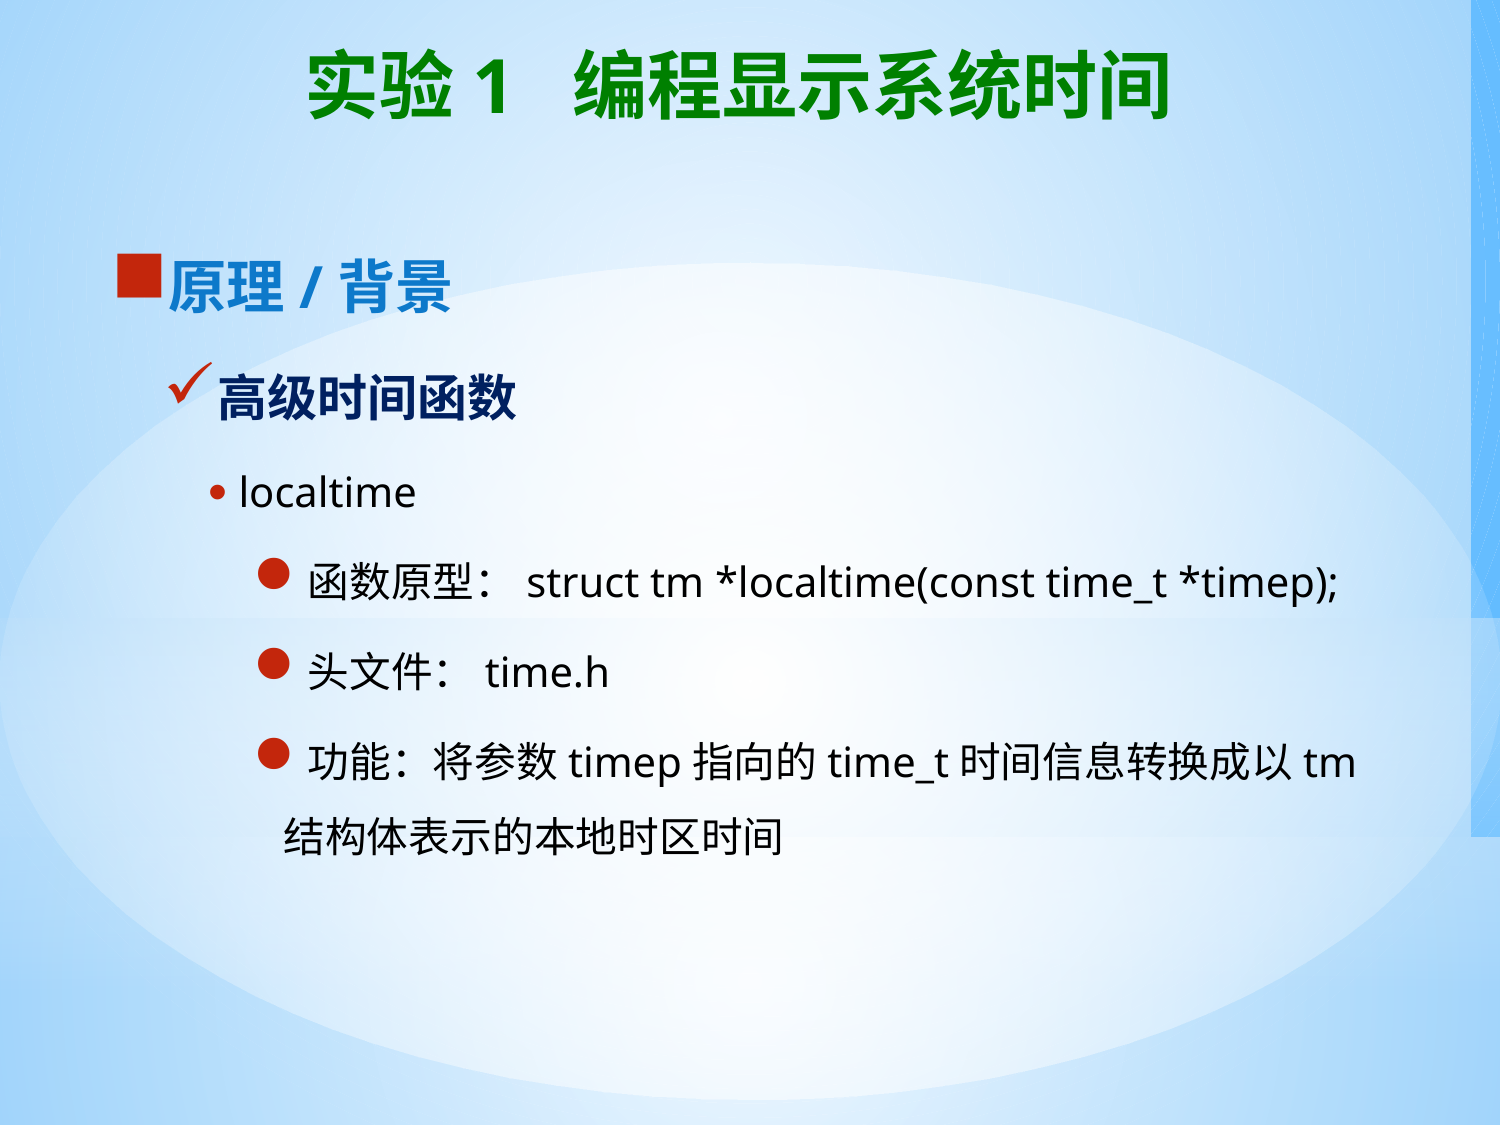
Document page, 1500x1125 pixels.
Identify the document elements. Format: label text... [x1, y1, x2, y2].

title 实验1 编程显示系统时间 [88, 30, 1388, 149]
list 原理/背景 高级时间函数 localtime 函数原型：struct tm *localtime(const time_t *timep); 头文件：time.h 功能：将参数timep指向的time_t时间信息转换成以tm结构体表示的本地时区时间 [88, 208, 1424, 1094]
